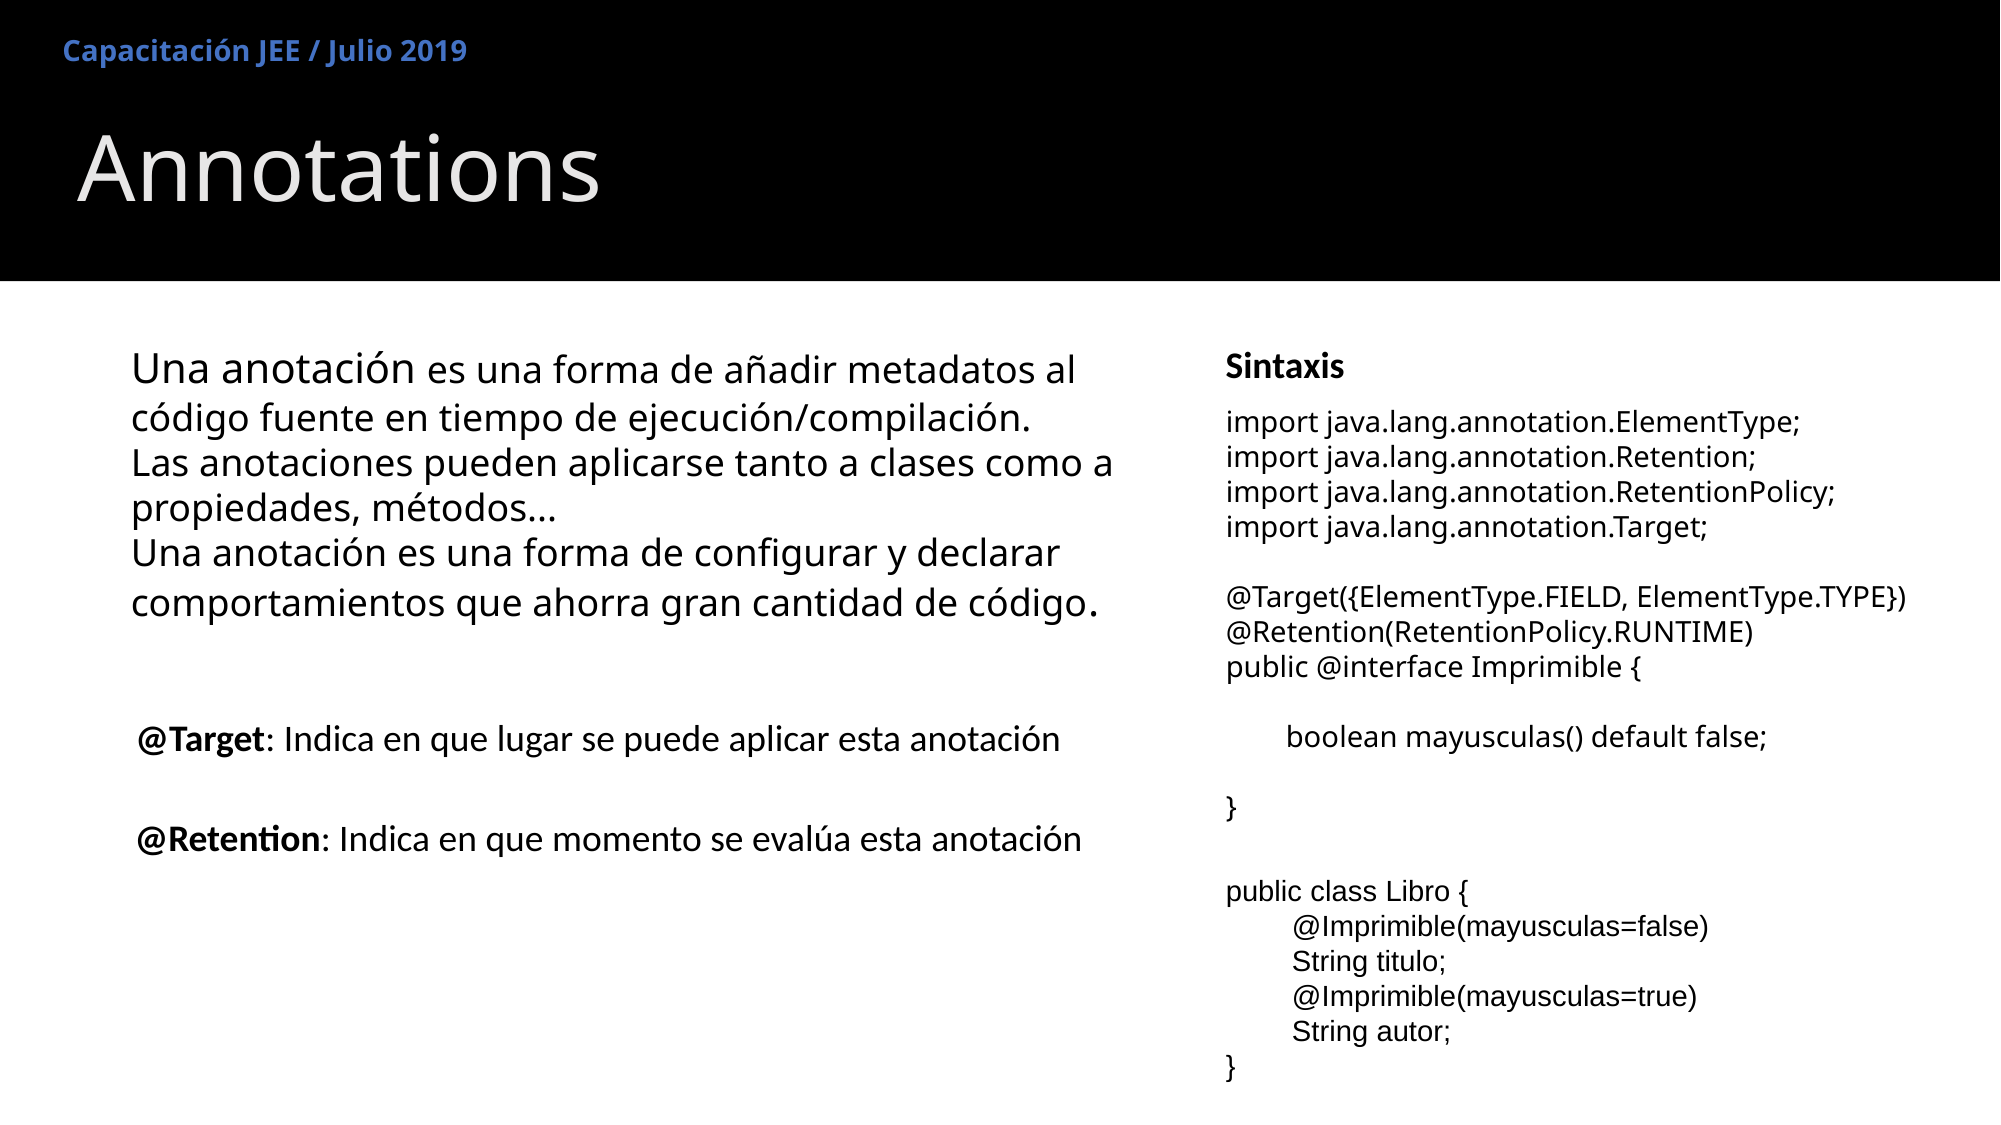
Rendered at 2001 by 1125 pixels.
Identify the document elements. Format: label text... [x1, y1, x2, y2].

text_box import java.lang.annotation.ElementType; import java.lang.annotation.Retention; import java.lang.annotation.RetentionPolicy; import java.lang.annotation.Target; @Target({ElementType.FIELD, ElementType.TYPE}) @Retention(RetentionPolicy.RUNTIME) public @interface Imprimible { boolean mayusculas() default false; } [1210, 396, 1938, 831]
text_box @Retention: Indica en que momento se evalúa esta anotación [119, 806, 1099, 867]
text_box Una anotación es una forma de añadir metadatos al código fuente en tiempo de ejecución/compilación. Las anotaciones pueden aplicarse tanto a clases como a propiedades, métodos... Una anotación es una forma de configurar y declarar comportamientos que ahorra gran cantidad de código. [116, 332, 1146, 682]
text_box public class Libro { @Imprimible(mayusculas=false) String titulo; @Imprimible(mayusculas=true) String autor; } [1210, 864, 1917, 1090]
text_box Sintaxis [1210, 333, 1592, 394]
title Annotations [62, 93, 1938, 250]
list Capacitación JEE / Julio 2019 [62, 36, 963, 74]
text_box @Target: Indica en que lugar se puede aplicar esta anotación [120, 706, 1077, 767]
